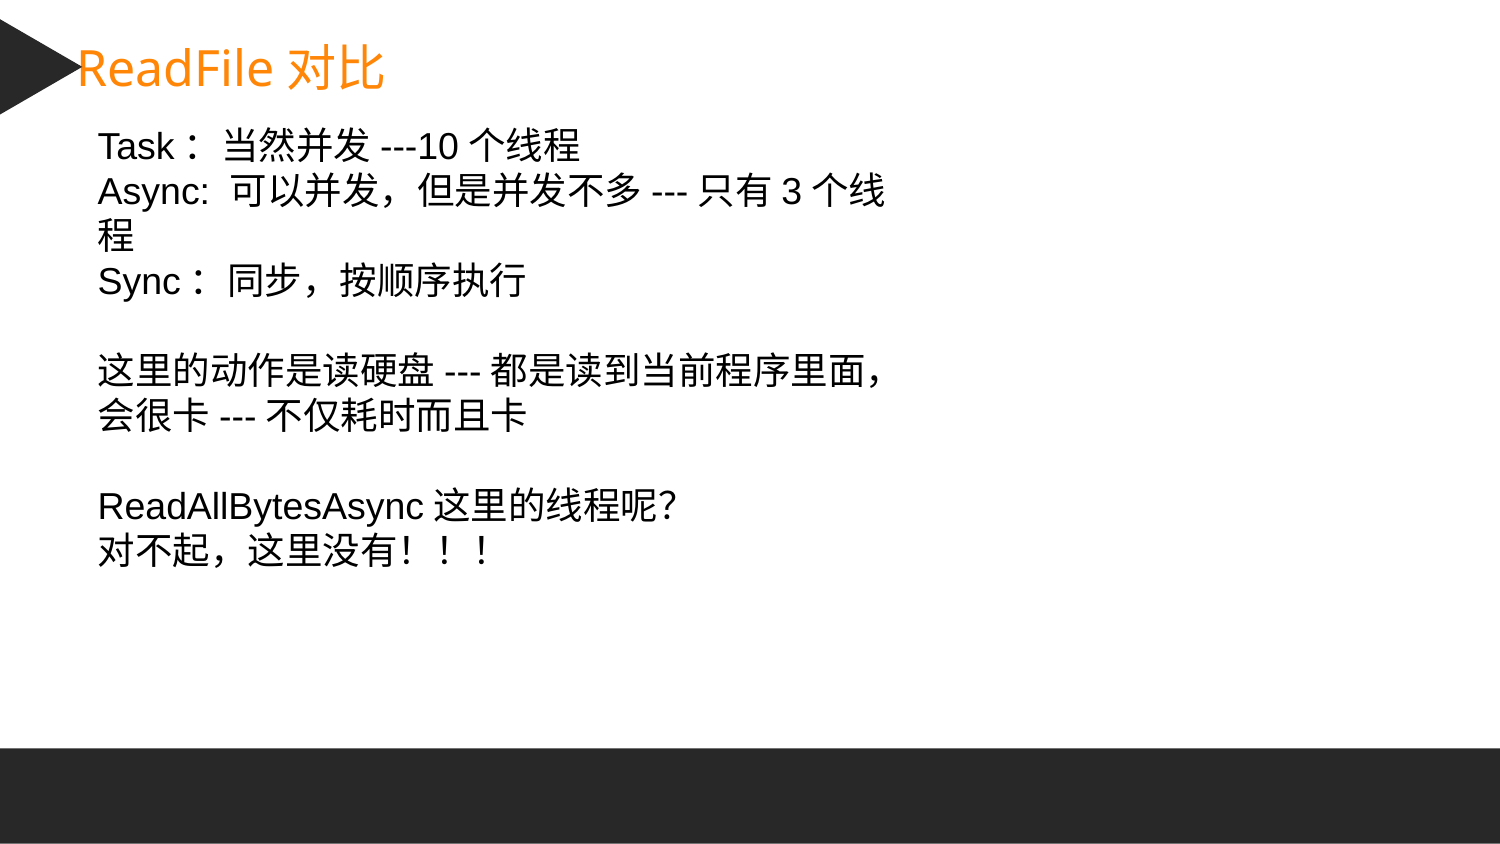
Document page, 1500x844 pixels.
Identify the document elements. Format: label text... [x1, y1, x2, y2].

text_box ReadFile对比 [61, 29, 402, 104]
text_box Task：当然并发---10个线程 Async: 可以并发，但是并发不多---只有3个线程 Sync：同步，按顺序执行 这里的动作是读硬盘---都是读到当前程序里面，会很卡---不仅耗时而且卡 ReadAllBytesAsync这里的线程呢？ 对不起，这里没有！！！ [82, 114, 928, 580]
text_box [0, 748, 1500, 844]
text_box [0, 19, 83, 115]
